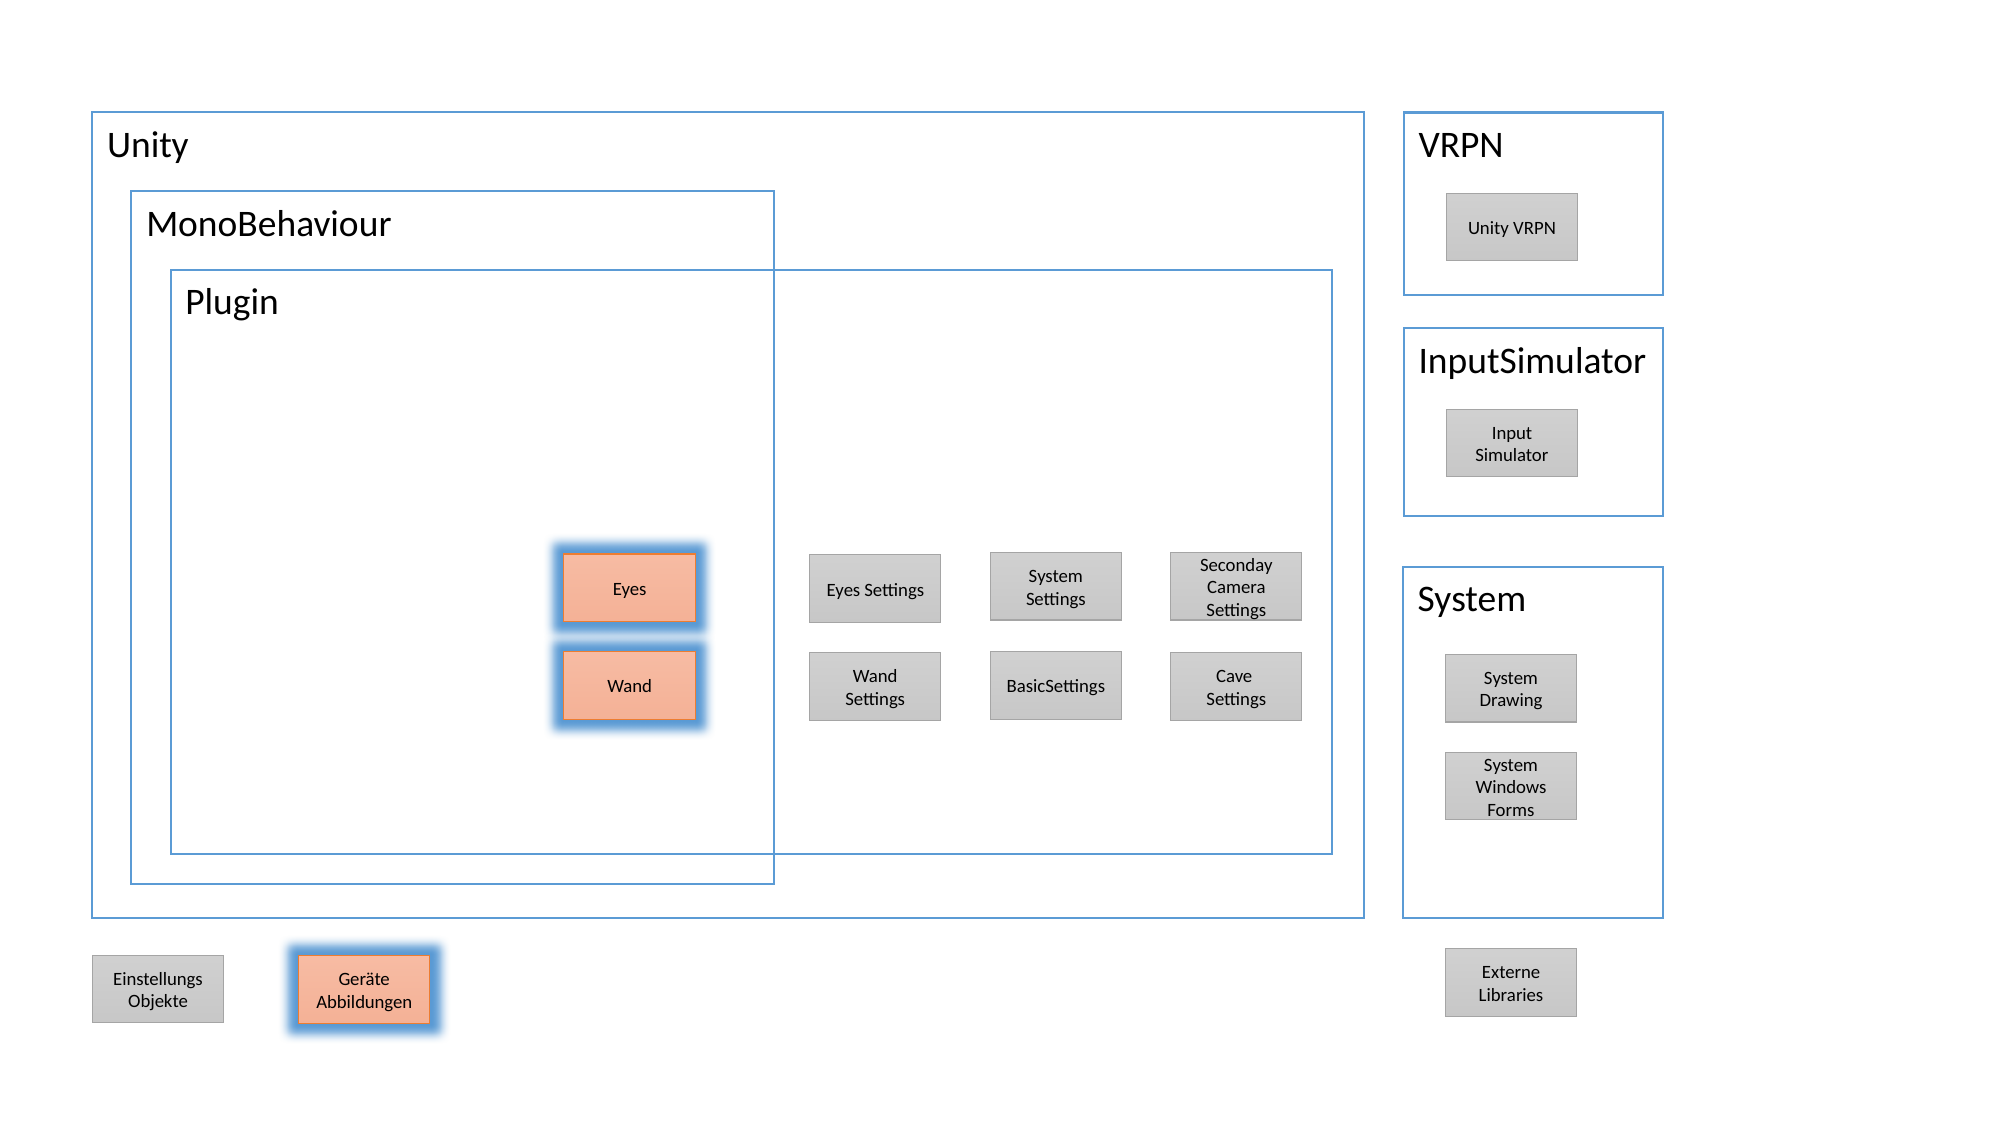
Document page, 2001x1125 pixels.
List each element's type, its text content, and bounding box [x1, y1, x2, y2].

text_box Geräte Abbildungen [298, 955, 430, 1024]
text_box Cave Settings [1170, 652, 1302, 721]
text_box Seconday Camera Settings [1170, 552, 1302, 621]
text_box Externe Libraries [1445, 948, 1577, 1017]
text_box VRPN [1403, 111, 1664, 296]
text_box Input Simulator [1446, 409, 1578, 477]
text_box InputSimulator [1403, 327, 1664, 517]
text_box Eyes [563, 553, 696, 622]
text_box BasicSettings [990, 651, 1122, 720]
text_box Plugin [170, 269, 1333, 855]
text_box System Drawing [1445, 654, 1577, 723]
text_box System Settings [990, 552, 1122, 621]
text_box Unity [91, 111, 1365, 919]
text_box Eyes Settings [809, 554, 941, 623]
text_box Wand Settings [809, 652, 941, 721]
text_box Wand [563, 651, 696, 720]
text_box Unity VRPN [1446, 193, 1578, 261]
text_box Einstellungs Objekte [92, 955, 224, 1023]
text_box System Windows Forms [1445, 752, 1577, 820]
text_box MonoBehaviour [130, 190, 775, 885]
text_box System [1402, 566, 1664, 919]
